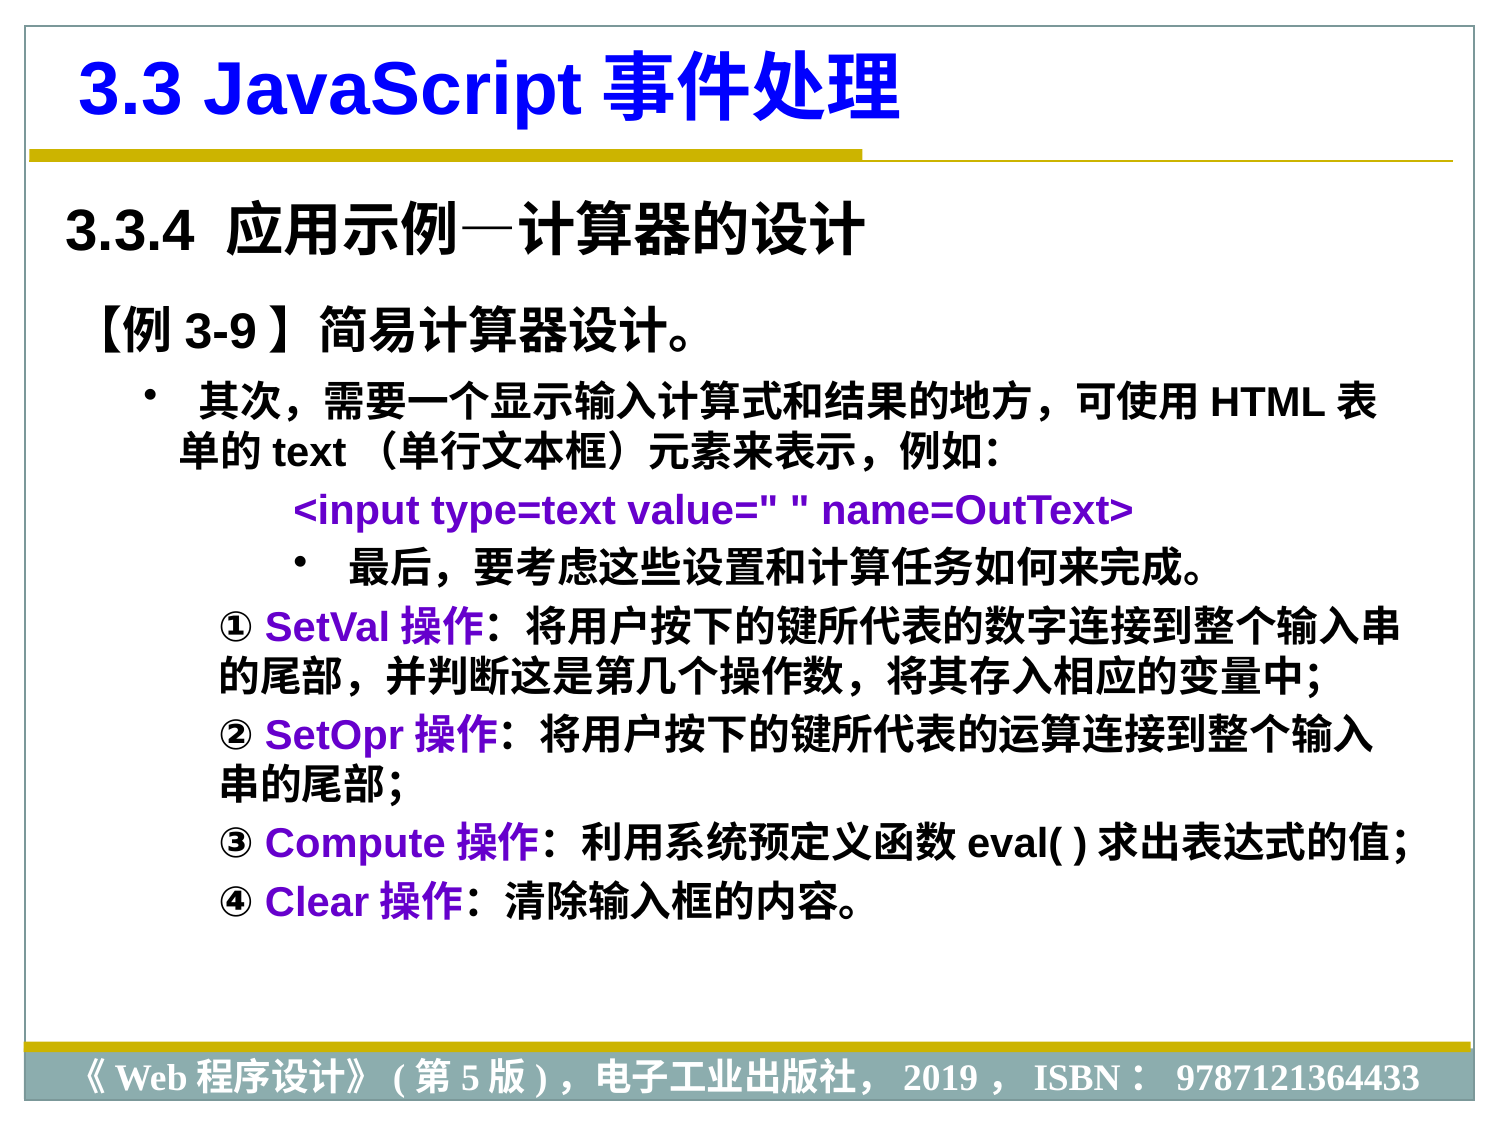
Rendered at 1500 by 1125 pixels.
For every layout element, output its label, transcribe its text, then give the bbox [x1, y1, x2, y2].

text_box 【例3-9】简易计算器设计。 [57, 290, 1168, 366]
text_box 其次，需要一个显示输入计算式和结果的地方，可使用HTML表单的text（单行文本框）元素来表示，例如： <input type=text value=" " name=OutText> 最后，要考虑这些设置和计算任务如何来完成。 ① SetVal操作：将用户按下的键所代表的数字连接到整个输入串的尾部，并判断这是第几个操作数，将其存入相应的变量中； ② SetOpr操作：将用户按下的键所代表的运算连接到整个输入串的尾部； ③ Compute操作：利用系统预定义函数eval( )求出表达式的值； ④ Clear操作：清除输入框的内容。 [128, 367, 1428, 933]
text_box 3.3.4 应用示例—计算器的设计 [50, 184, 904, 263]
text_box 3.3 JavaScript事件处理 [63, 32, 1414, 111]
